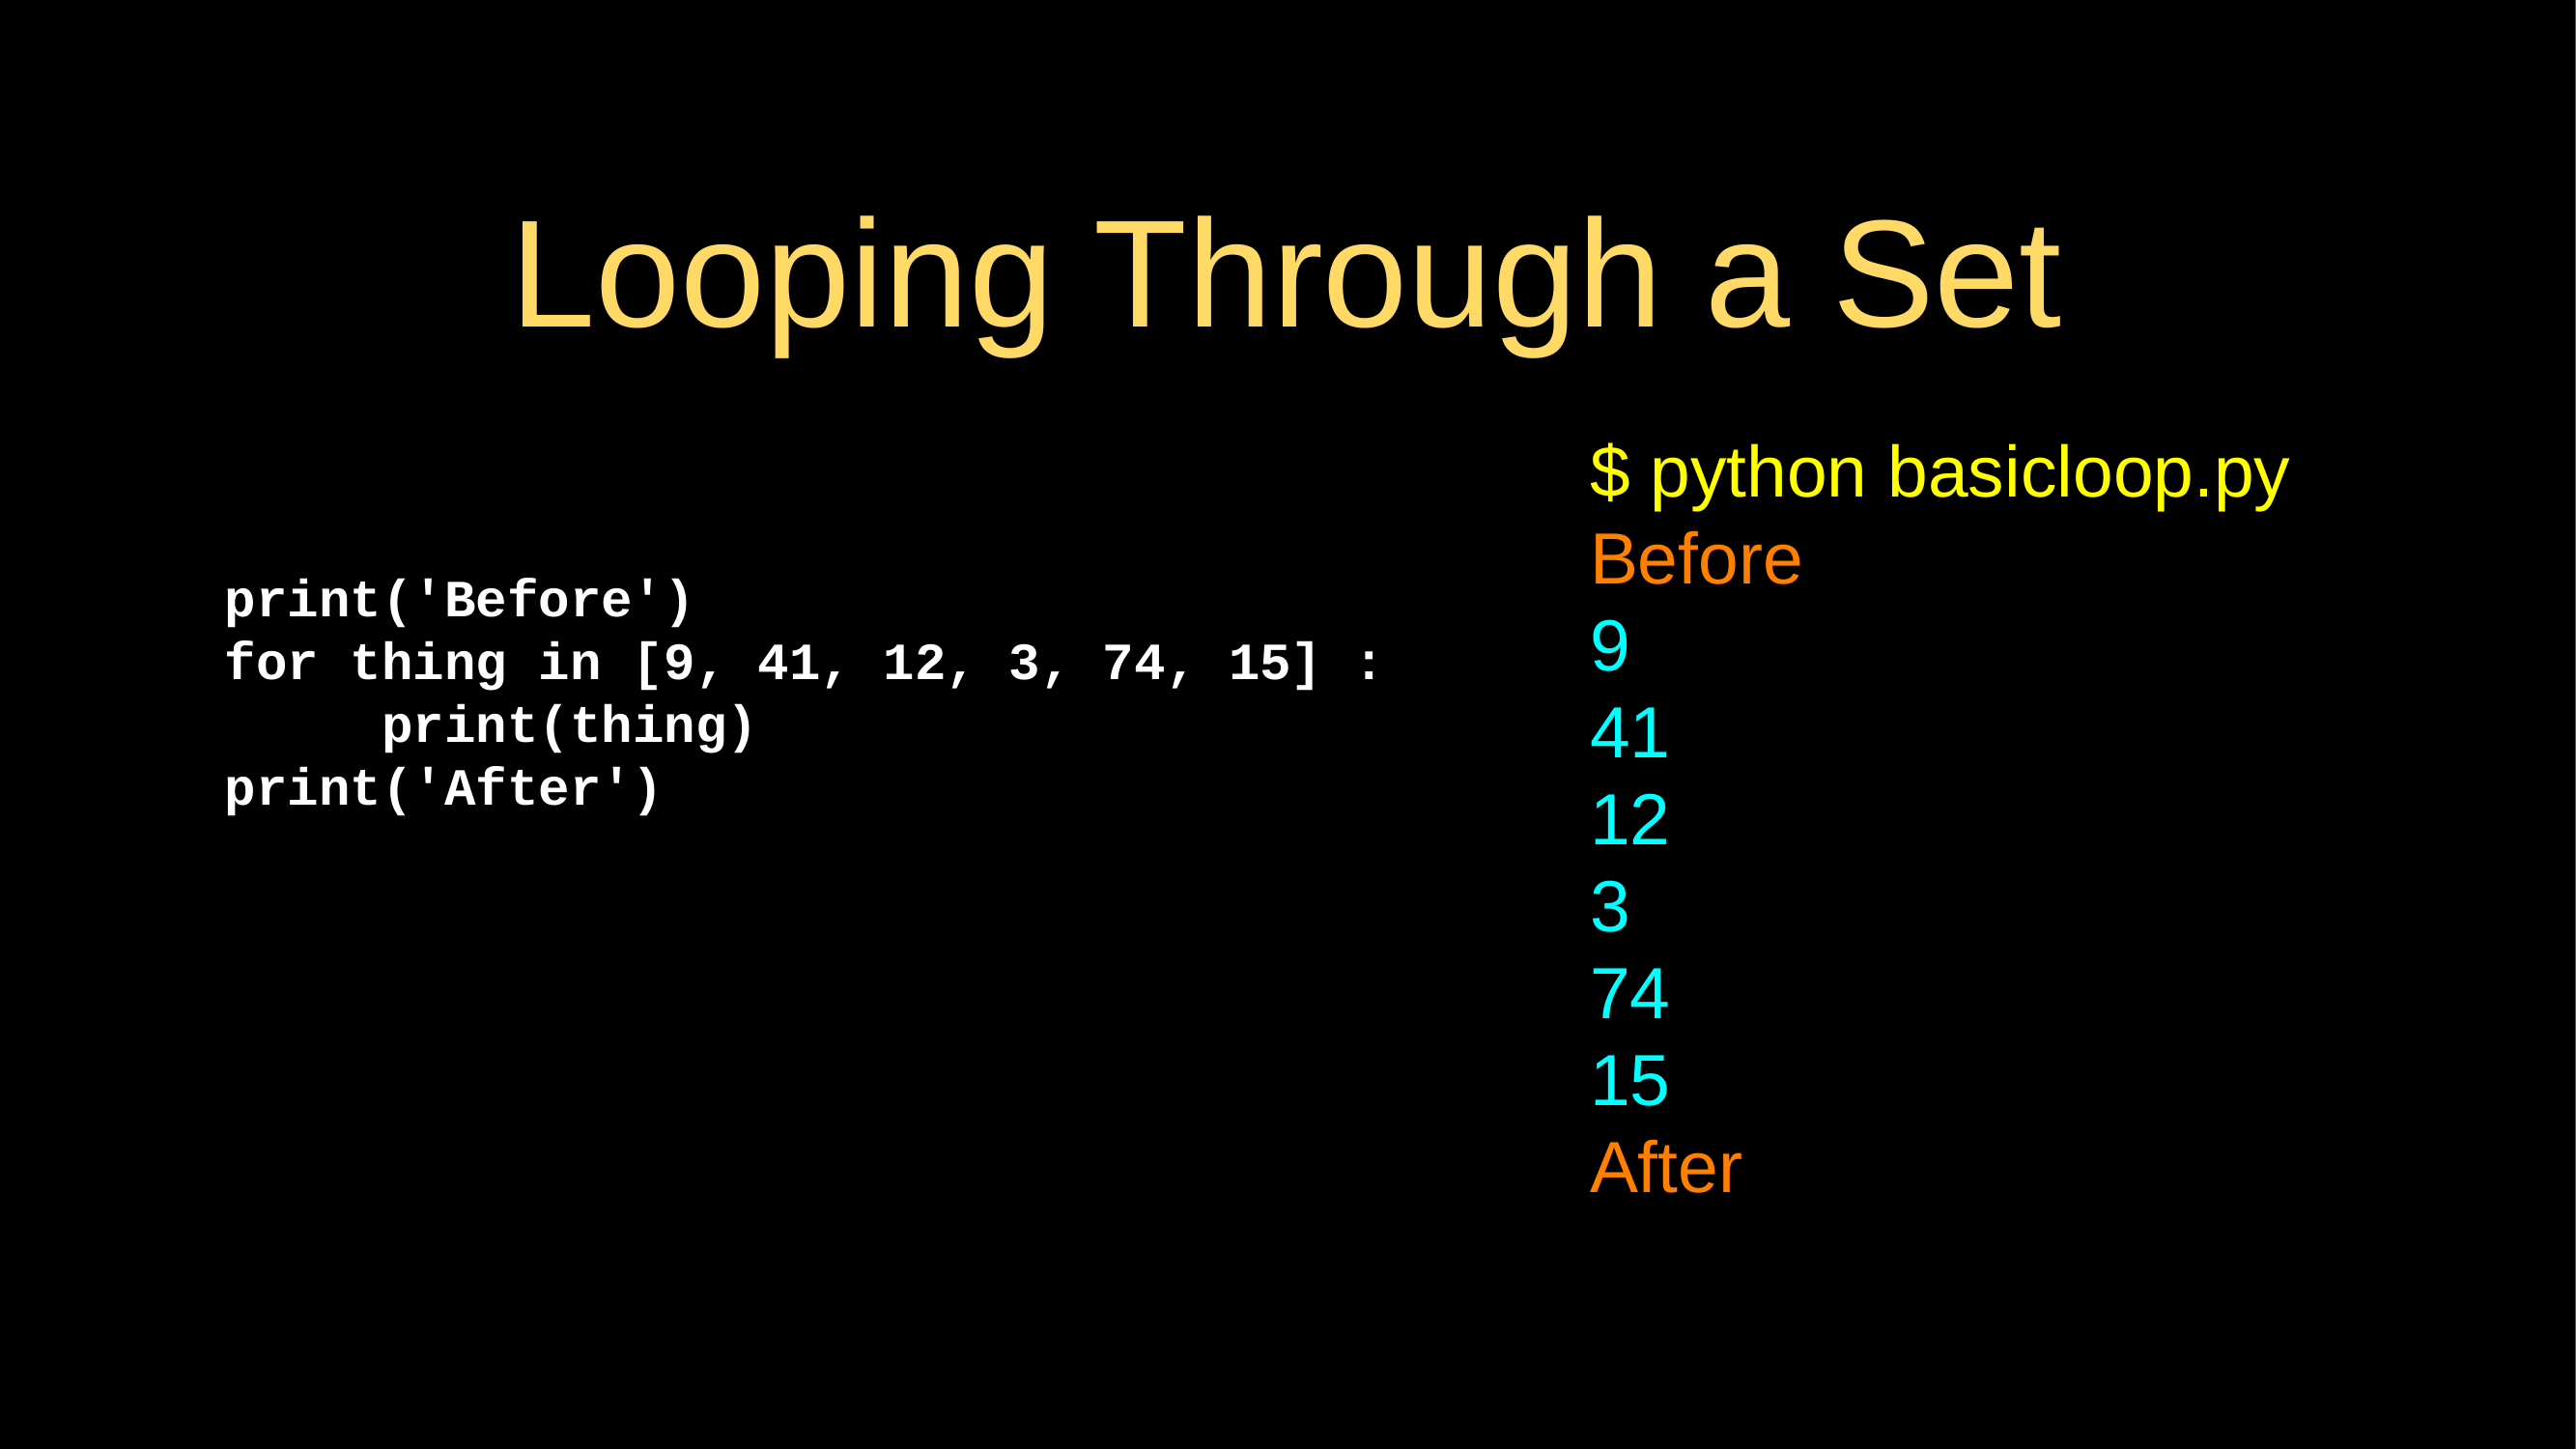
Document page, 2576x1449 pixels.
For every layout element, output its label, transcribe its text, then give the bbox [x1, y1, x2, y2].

text_box print('Before') for thing in [9, 41, 12, 3, 74, 15] : print(thing) print('After') [224, 514, 1458, 866]
text_box $ python basicloop.py Before 9 41 12 3 74 15 After [1590, 420, 2345, 1211]
title Looping Through a Set [183, 129, 2391, 403]
